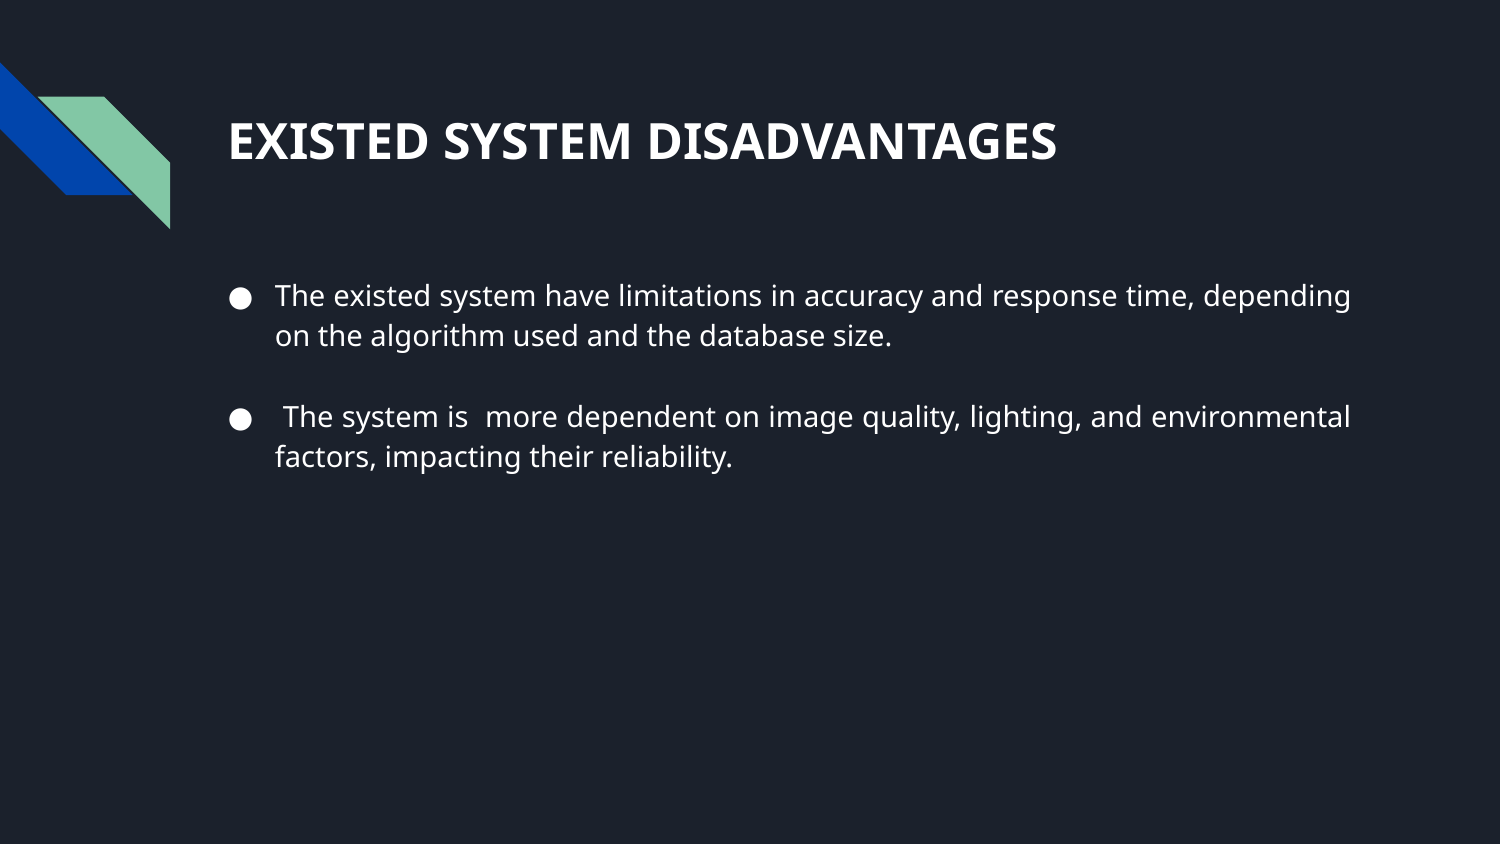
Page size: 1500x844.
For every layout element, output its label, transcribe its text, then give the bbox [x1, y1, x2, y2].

list The existed system have limitations in accuracy and response time, depending on the algorithm used and the database size. The system is more dependent on image quality, lighting, and environmental factors, impacting their reliability. [212, 257, 1368, 735]
title EXISTED SYSTEM DISADVANTAGES [212, 94, 1368, 245]
